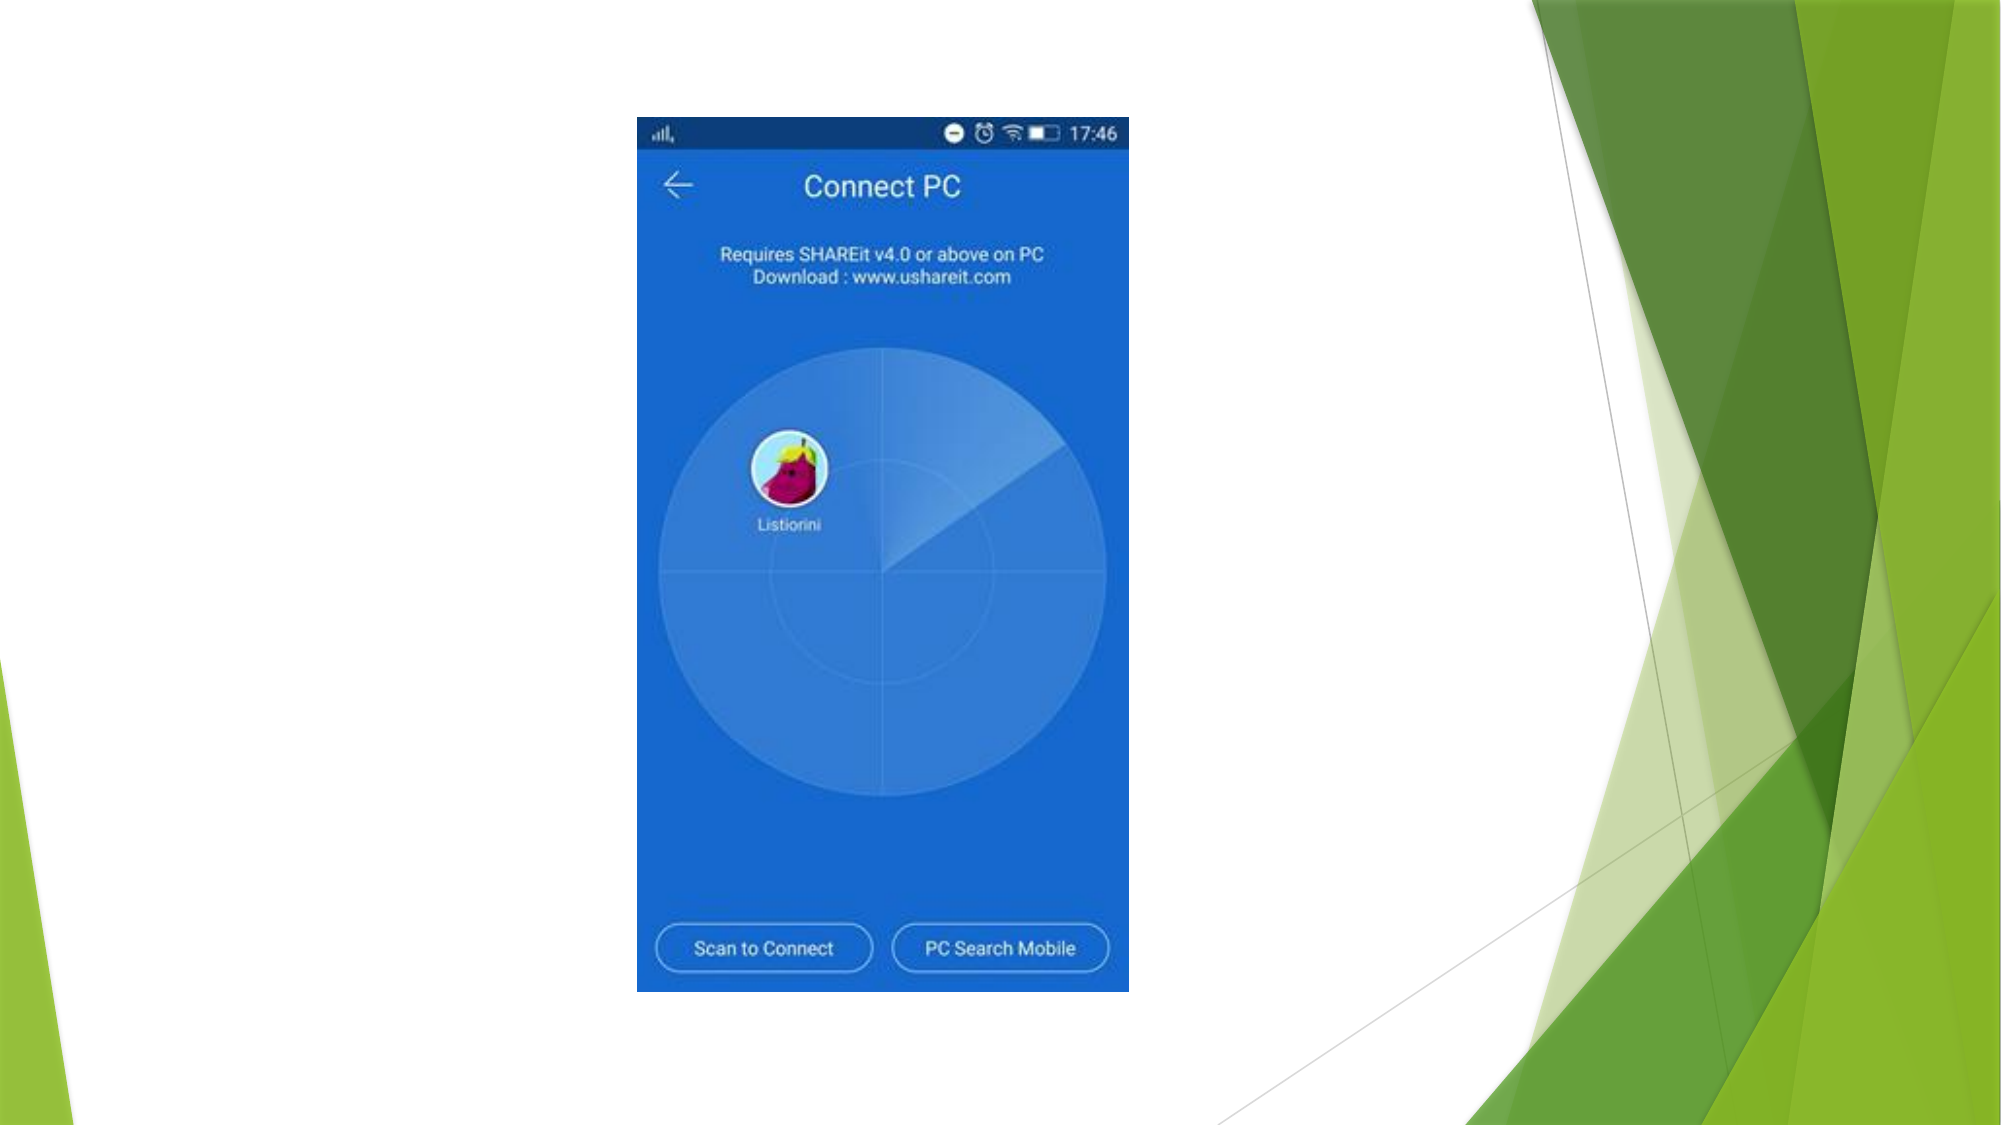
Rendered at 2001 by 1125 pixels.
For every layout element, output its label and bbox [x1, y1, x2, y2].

list [636, 116, 1130, 992]
